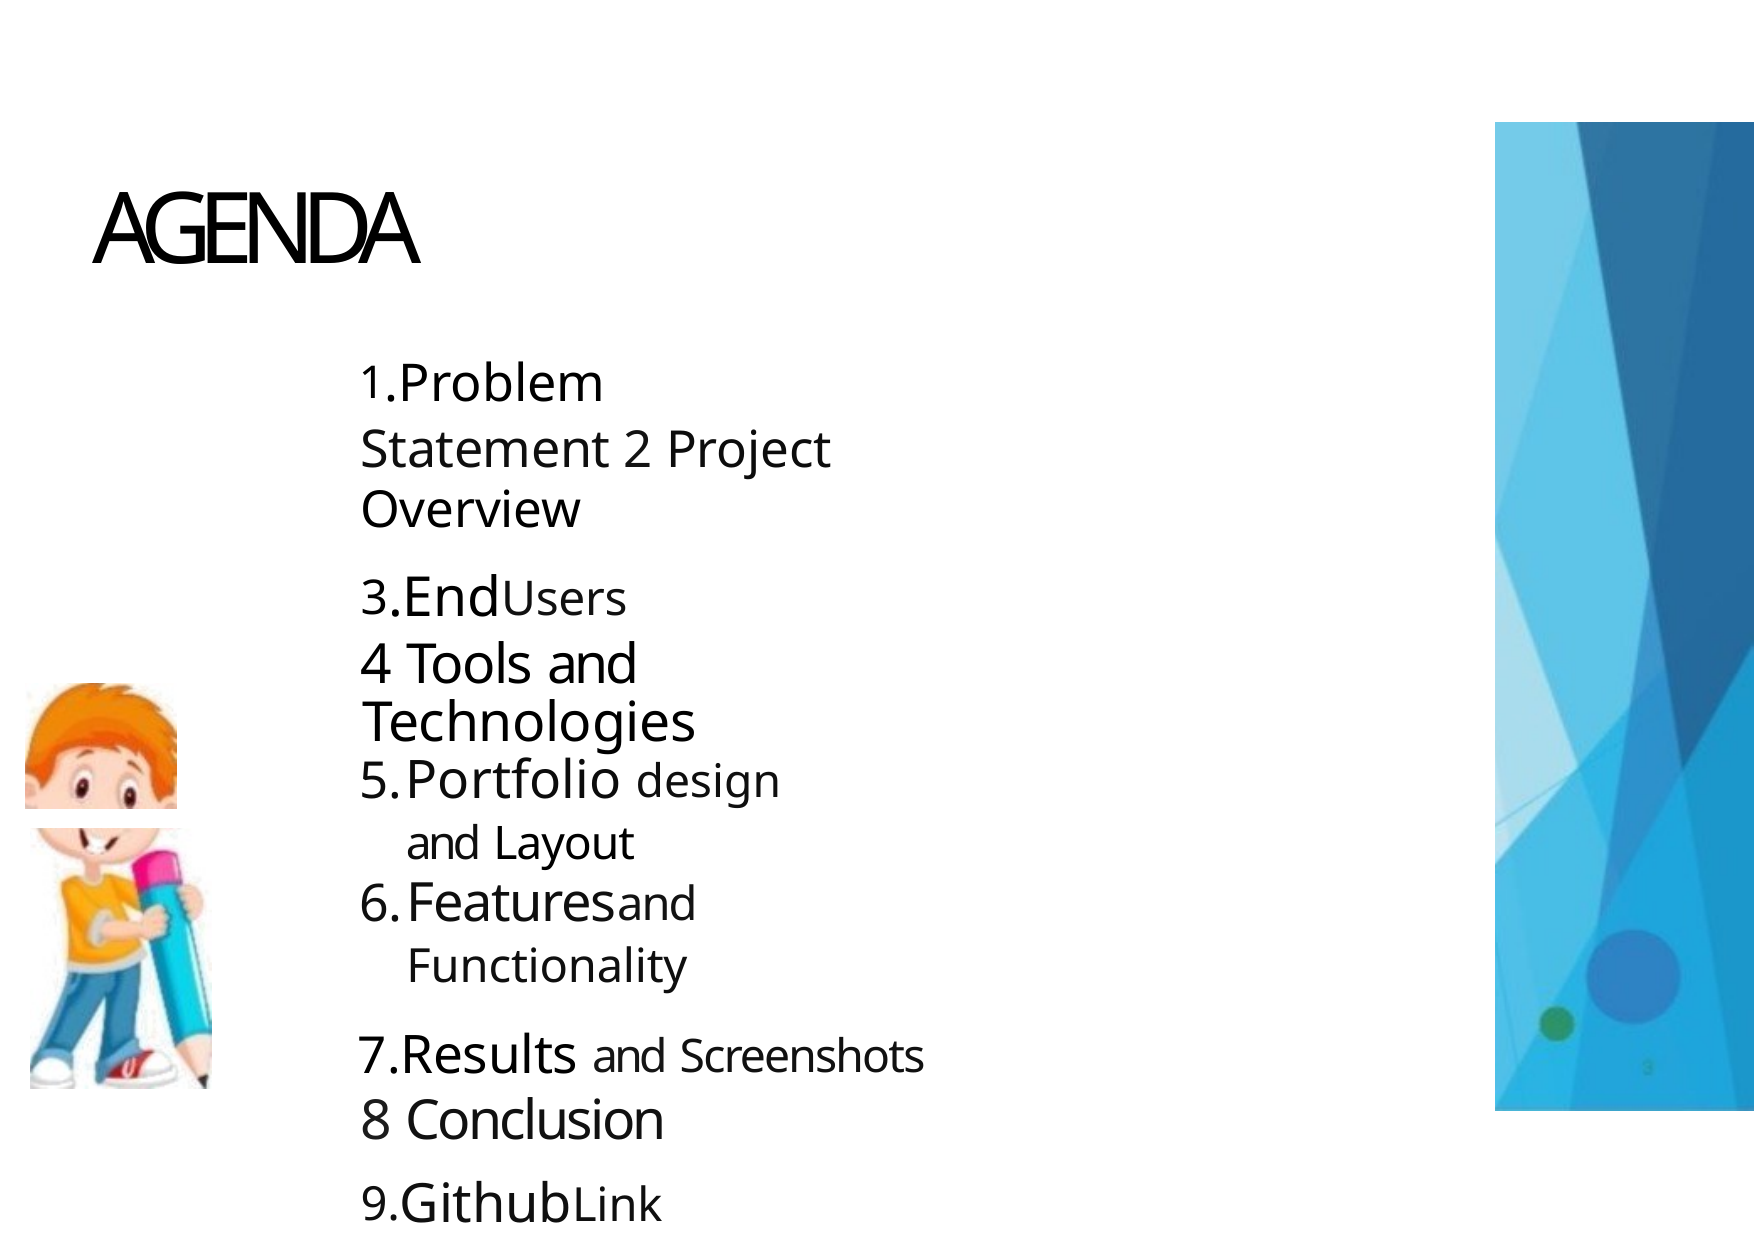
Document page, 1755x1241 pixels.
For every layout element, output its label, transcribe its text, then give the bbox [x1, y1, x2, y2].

picture [29, 828, 212, 1090]
text_box 1.Problem Statement 2 Project Overview 3.EndUsers 4 Tools and Technologies Portfolio design and Layout Featuresand Functionality Results and Screenshots 8 Conclusion 9.GithubLink [356, 324, 1033, 1241]
picture [24, 683, 177, 809]
title AGENDA [90, 162, 433, 372]
picture [1494, 122, 1755, 1111]
